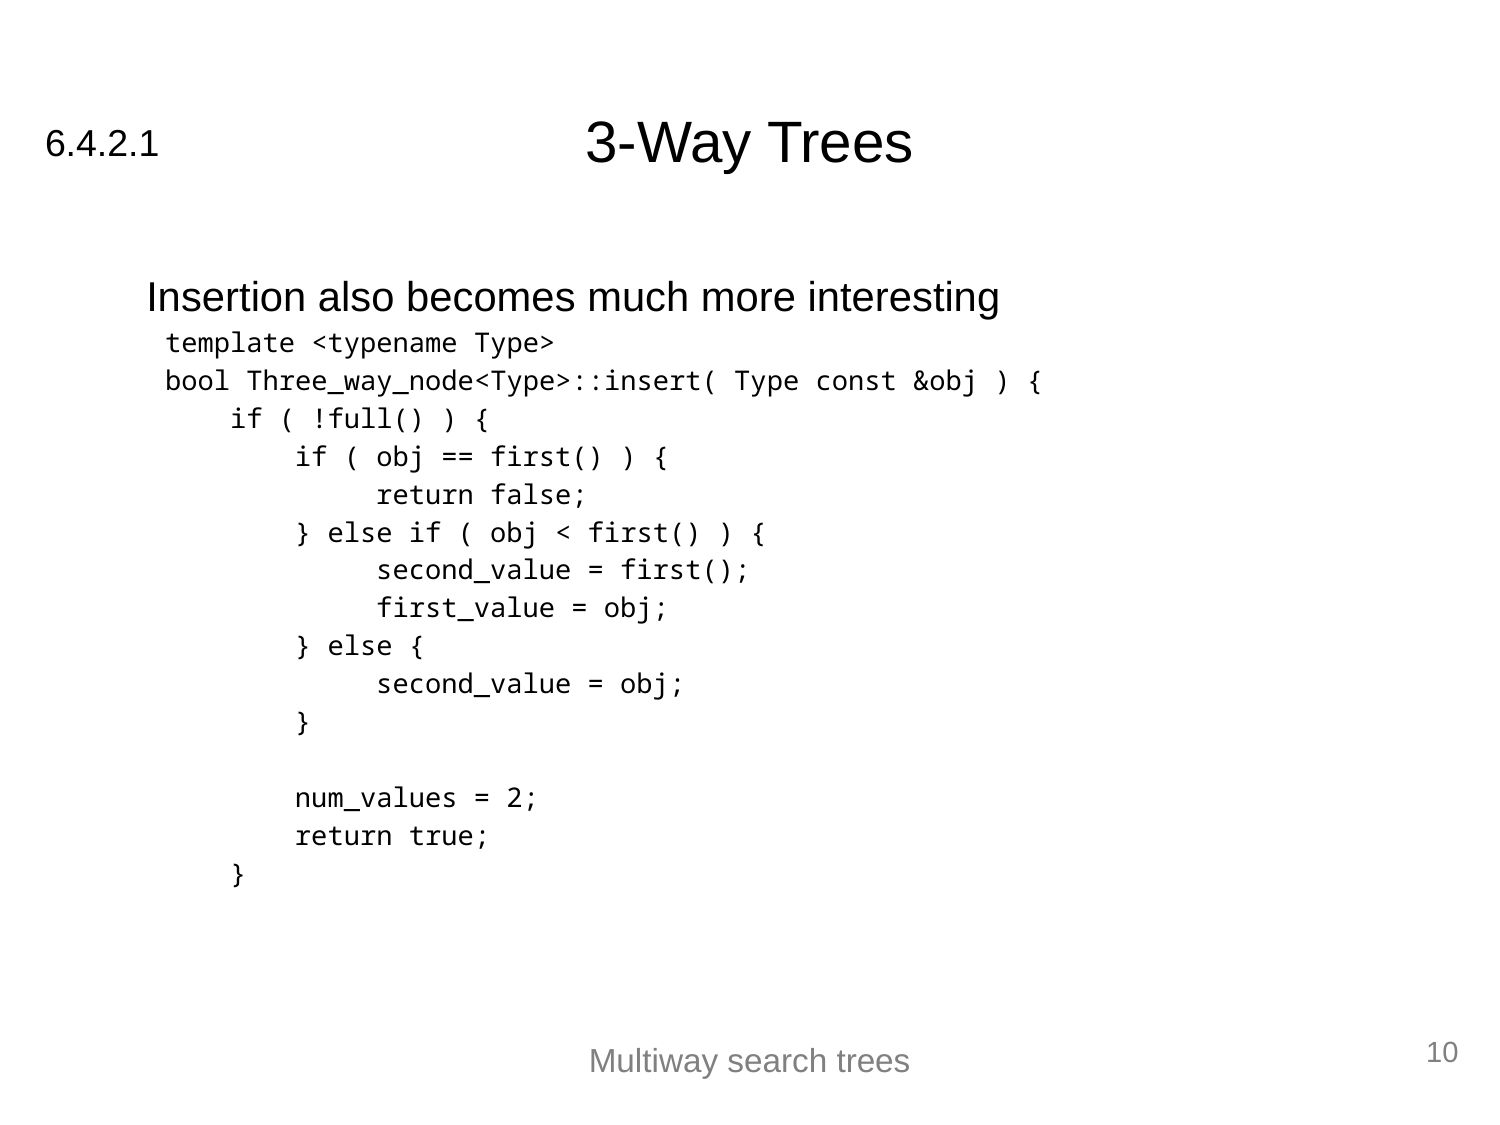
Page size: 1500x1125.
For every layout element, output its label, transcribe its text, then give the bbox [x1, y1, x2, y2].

text_box 6.4.2.1 [30, 111, 175, 172]
title 3-Way Trees [74, 44, 1426, 233]
list Insertion also becomes much more interesting template <typename Type> bool Three_way_node<Type>::insert( Type const &obj ) { if ( !full() ) { if ( obj == first() ) { return false; } else if ( obj < first() ) { second_value = first(); first_value = obj; } else { second_value = obj; } num_values = 2; return true; } [74, 262, 1500, 1006]
